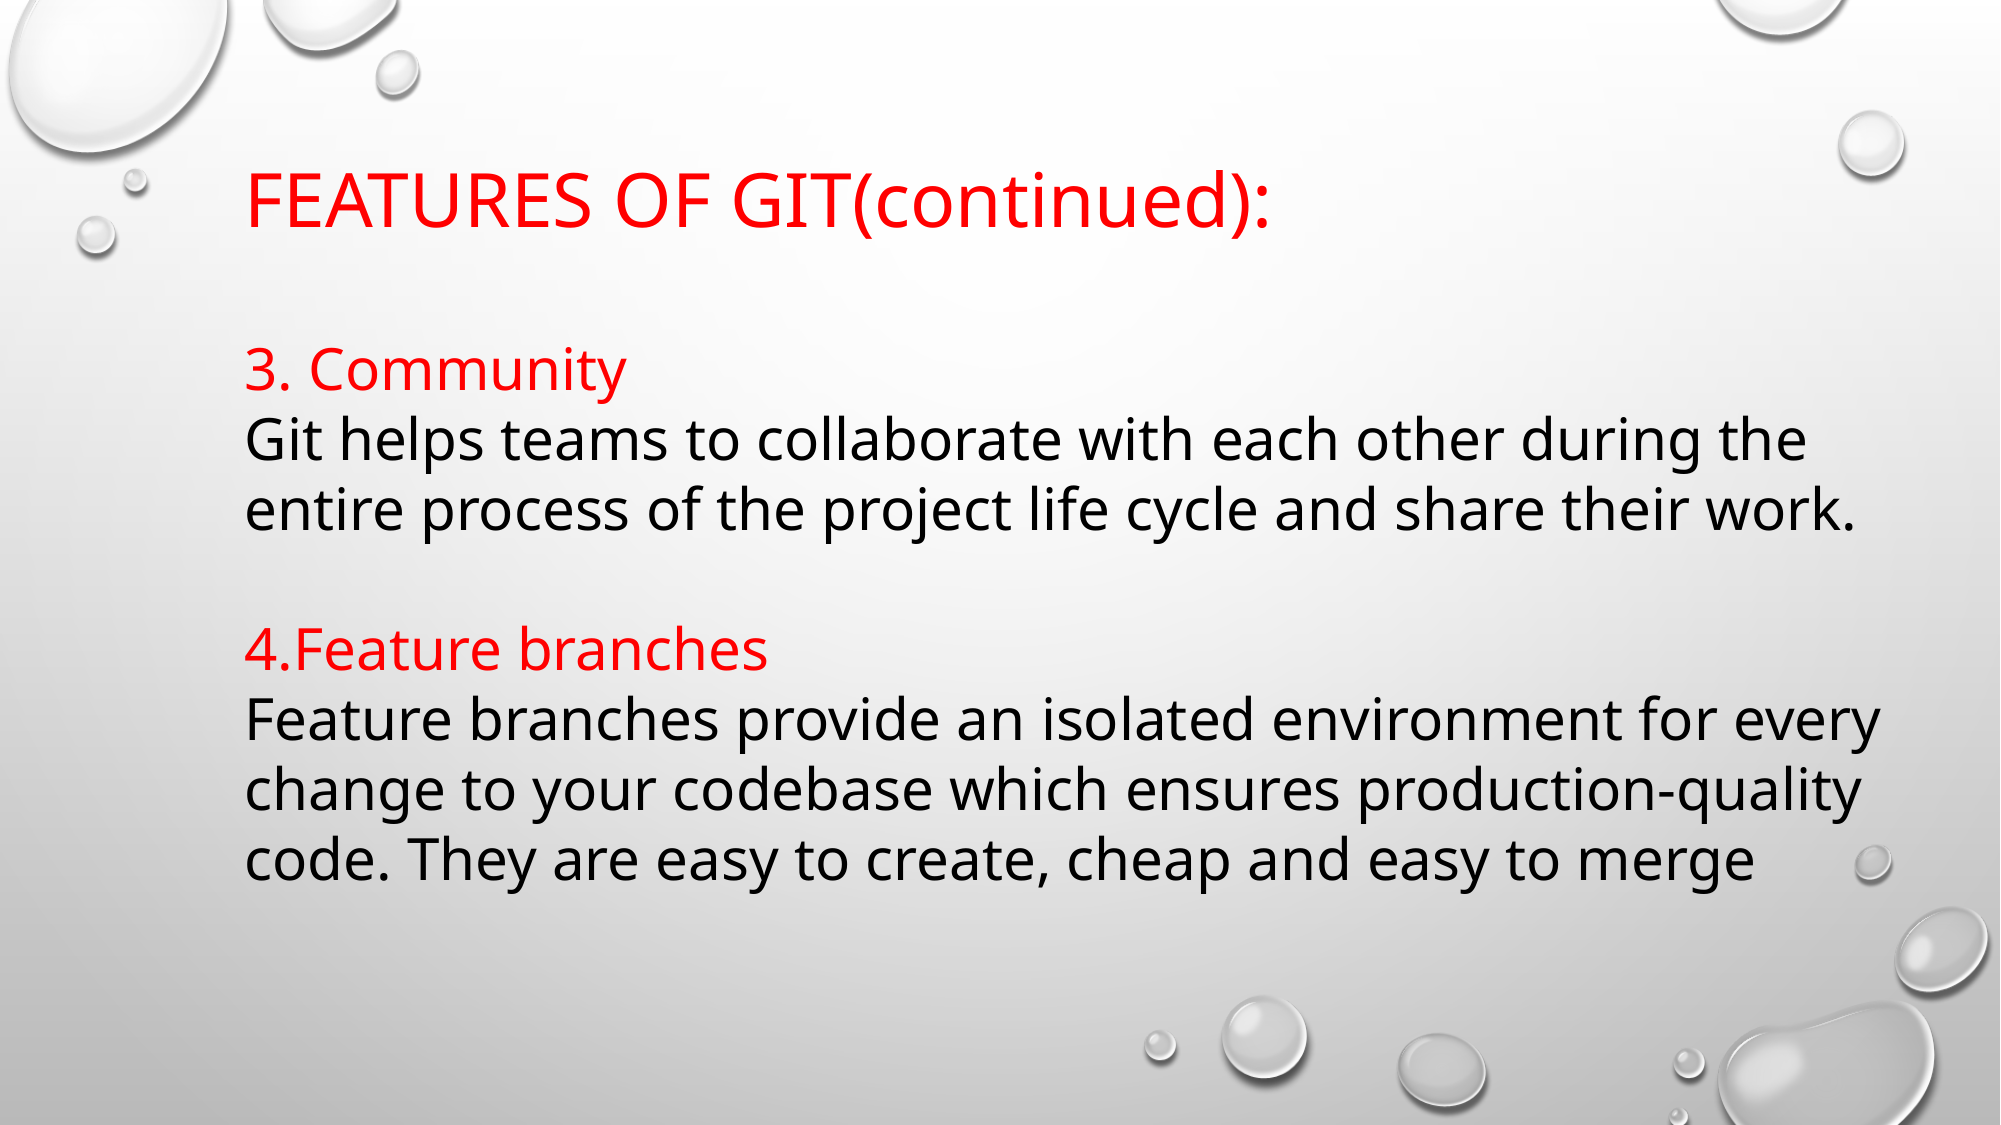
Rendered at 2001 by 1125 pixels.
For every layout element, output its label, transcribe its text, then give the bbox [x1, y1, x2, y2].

text_box FEATURES OF GIT(continued): 3. Community Git helps teams to collaborate with each other during the entire process of the project life cycle and share their work. 4.Feature branches Feature branches provide an isolated environment for every change to your codebase which ensures production-quality code. They are easy to create, cheap and easy to merge [229, 144, 1926, 1125]
picture [0, 0, 2000, 1125]
